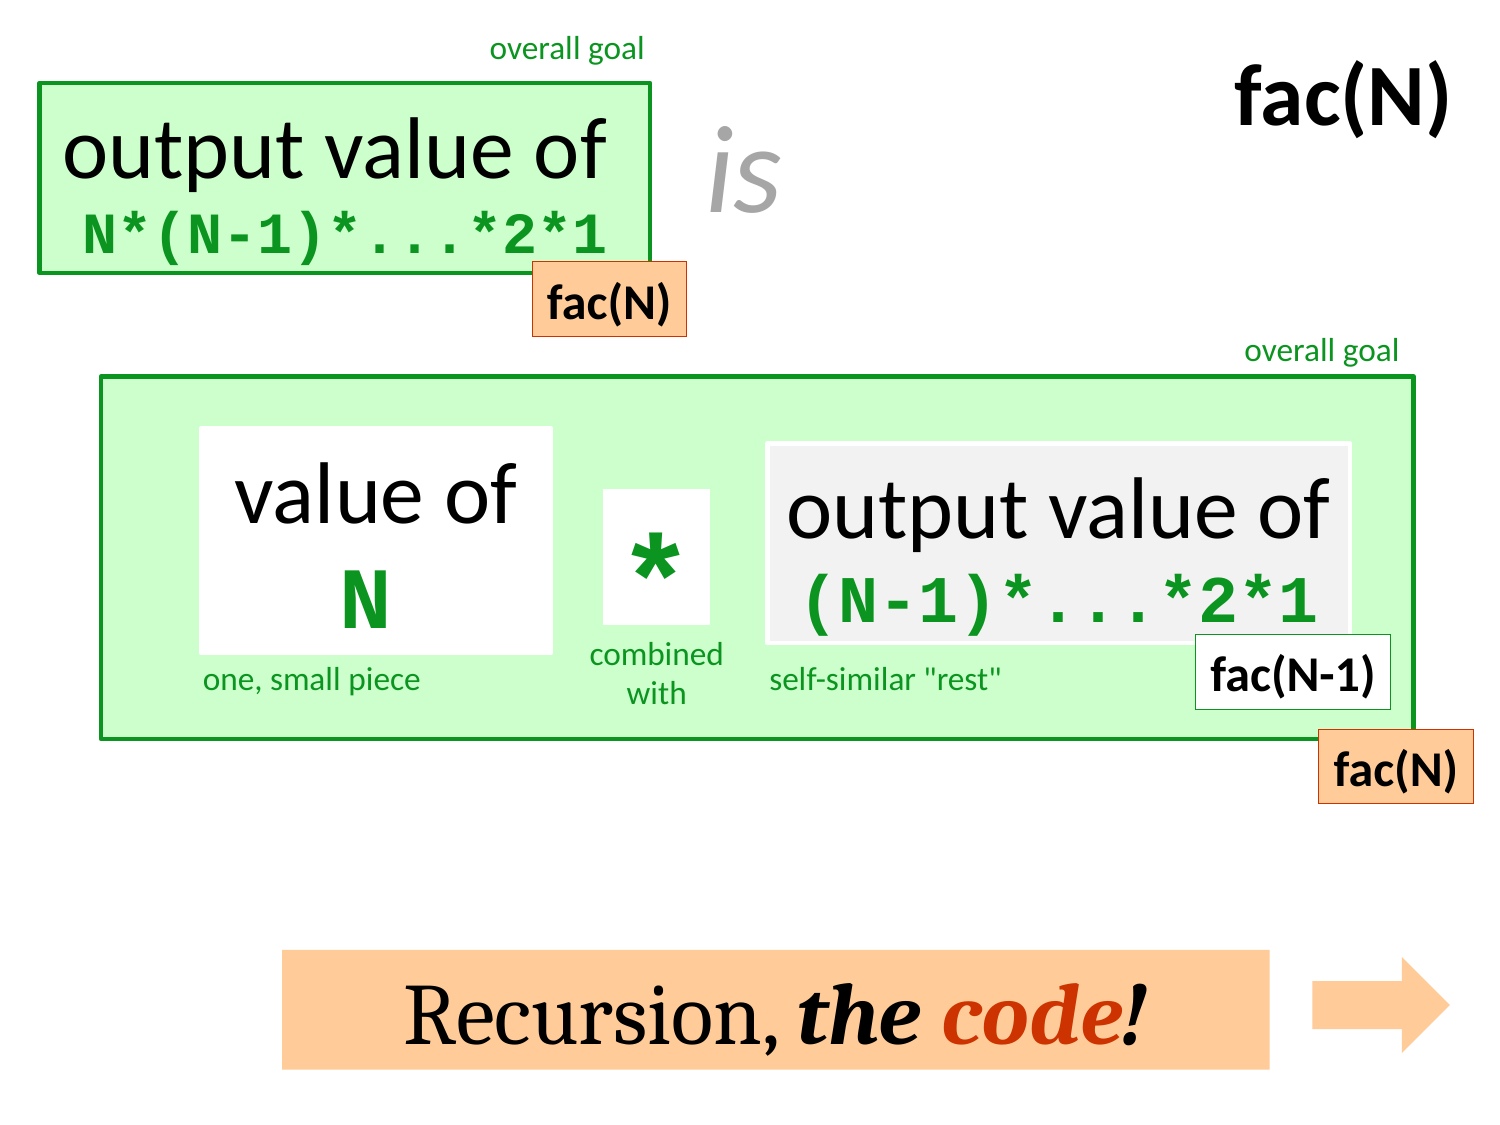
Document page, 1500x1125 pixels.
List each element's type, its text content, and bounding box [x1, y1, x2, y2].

text_box combined with [565, 624, 748, 719]
text_box Recursion, the code! [282, 949, 1270, 1070]
text_box fac(N) [532, 261, 687, 337]
text_box self-similar "rest" [754, 649, 1017, 705]
text_box fac(N-1) [1195, 634, 1391, 710]
text_box overall goal [1229, 321, 1415, 376]
text_box output value of (N-1)*...*2*1 [767, 443, 1350, 644]
text_box [1312, 956, 1450, 1054]
text_box is [690, 80, 798, 245]
text_box fac(N) [1219, 30, 1468, 151]
text_box value of N [201, 428, 551, 654]
text_box * [604, 491, 709, 657]
text_box [100, 376, 1414, 740]
text_box overall goal [474, 18, 661, 74]
text_box output value of N*(N-1)*...*2*1 [39, 83, 650, 273]
text_box fac(N) [1318, 729, 1474, 804]
text_box one, small piece [187, 649, 436, 705]
